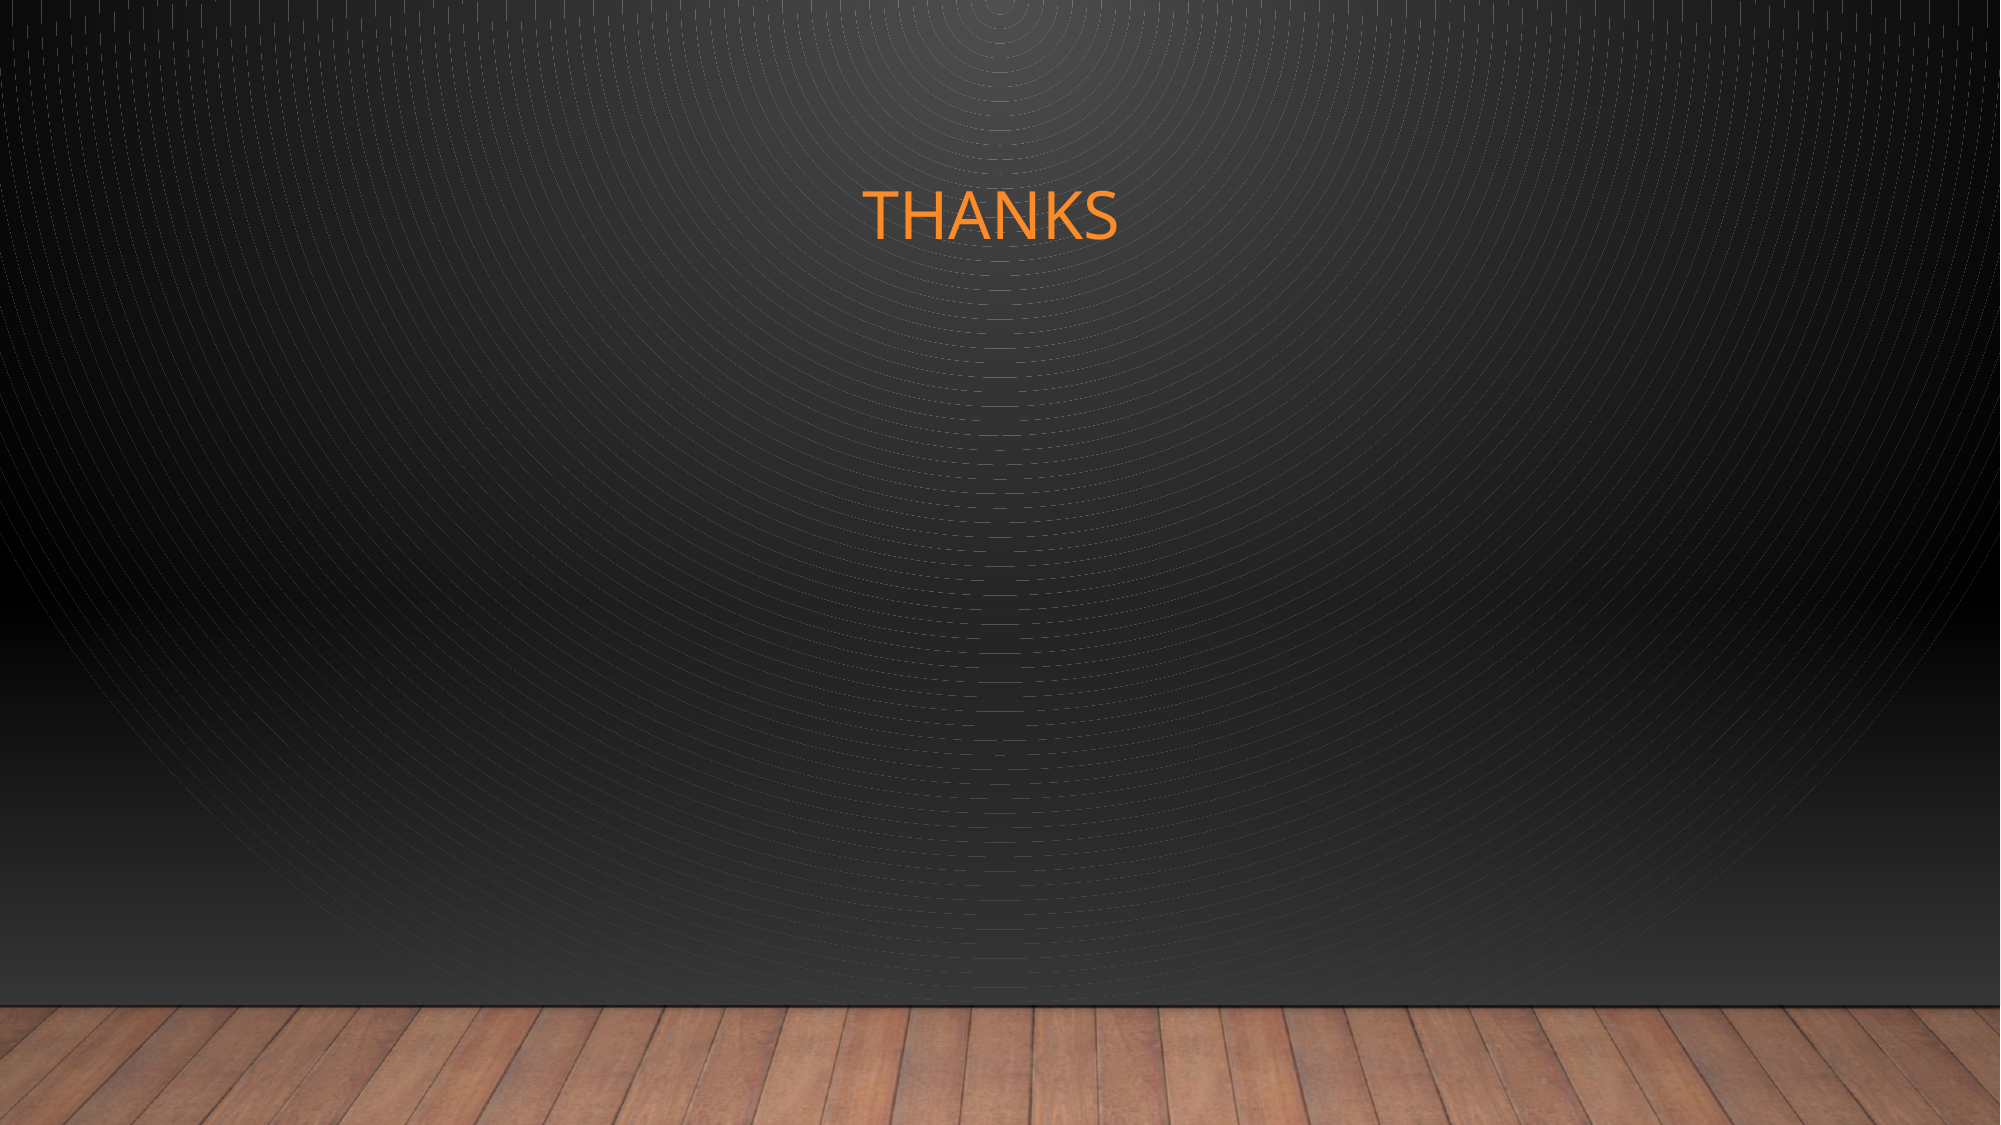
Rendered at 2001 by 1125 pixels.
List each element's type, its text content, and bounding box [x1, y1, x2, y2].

picture [0, 1005, 2000, 1125]
title THANKS [238, 131, 1763, 305]
